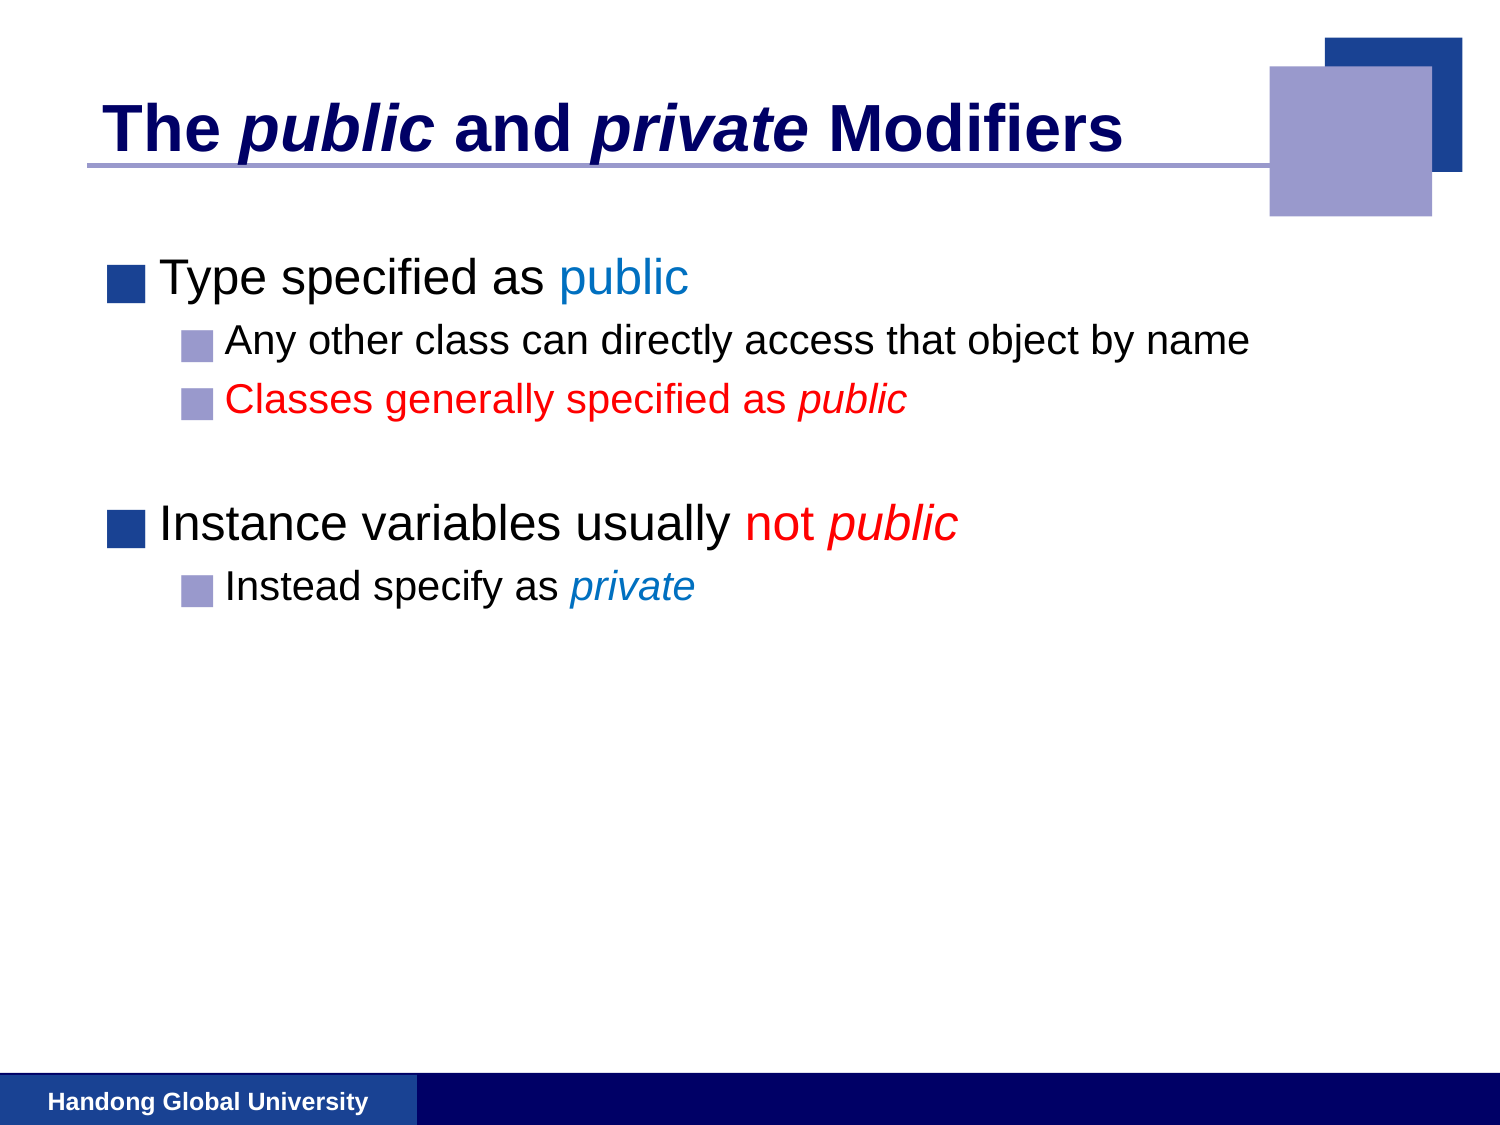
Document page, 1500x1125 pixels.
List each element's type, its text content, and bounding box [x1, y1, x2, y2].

title The public and private Modifiers [87, 46, 1238, 172]
list Type specified as public Any other class can directly access that object by name Classes generally specified as public Instance variables usually not public Instead specify as private [87, 237, 1425, 1013]
